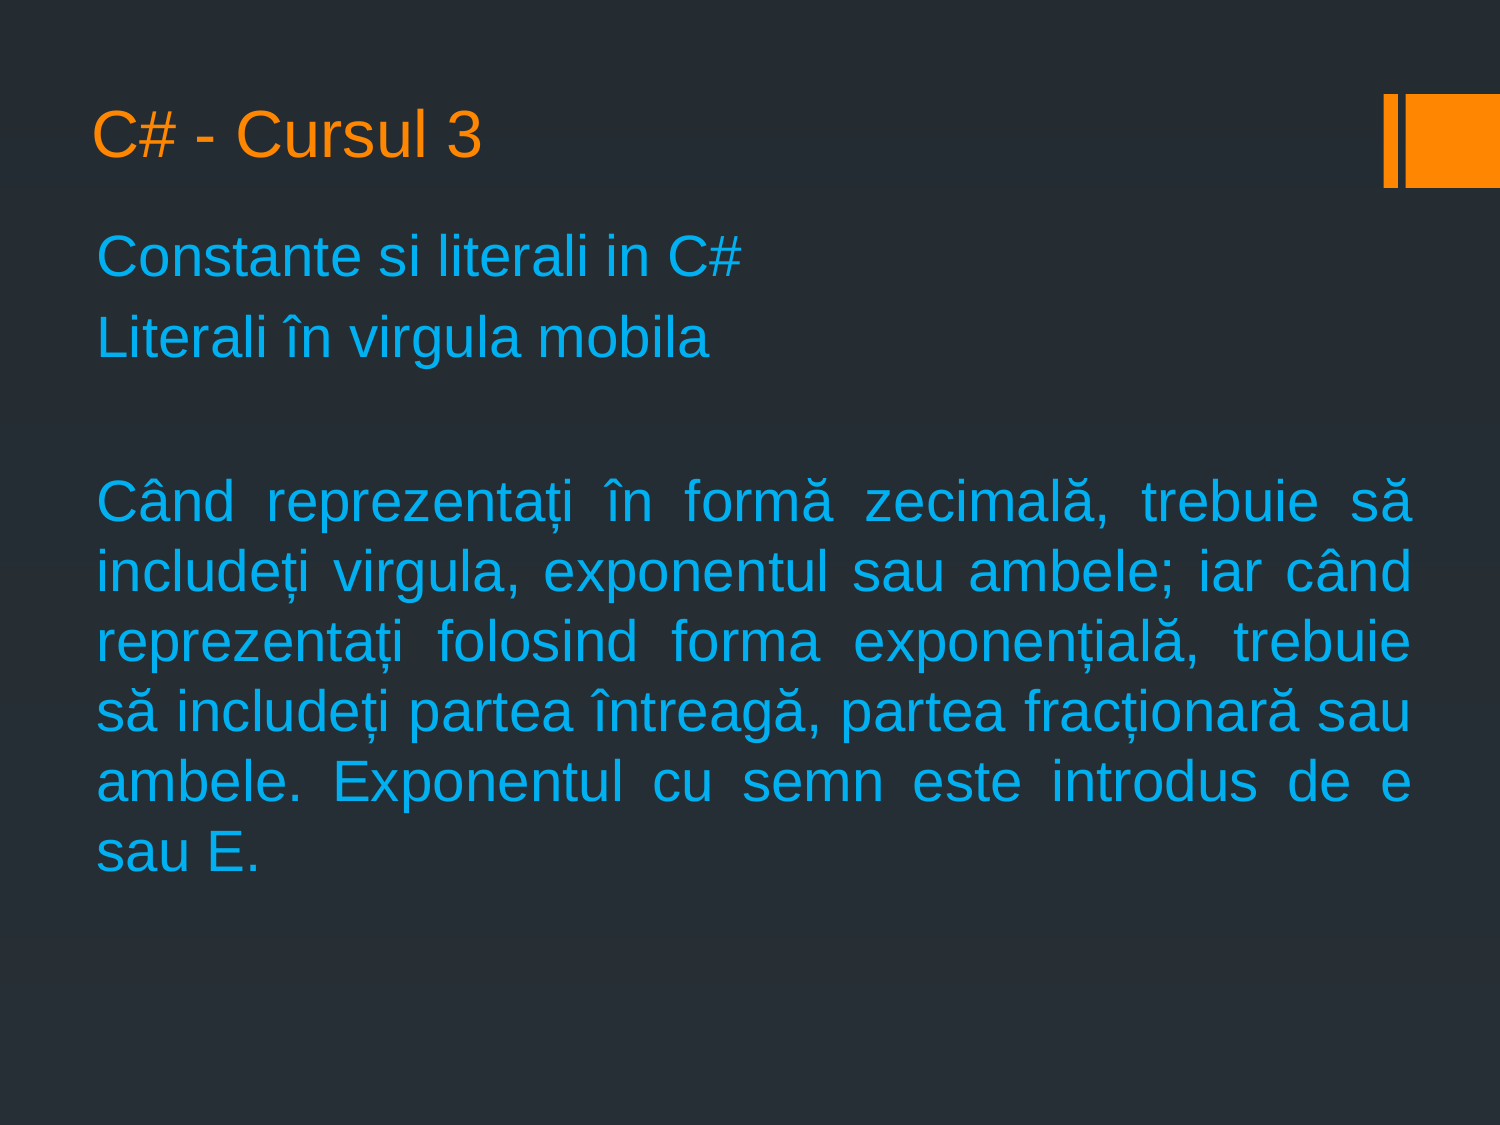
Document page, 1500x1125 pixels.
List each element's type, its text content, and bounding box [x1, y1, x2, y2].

list Constante si literali in C# Literali în virgula mobila Când reprezentați în formă zecimală, trebuie să includeți virgula, exponentul sau ambele; iar când reprezentați folosind forma exponențială, trebuie să includeți partea întreagă, partea fracționară sau ambele. Exponentul cu semn este introdus de e sau E. [76, 210, 1430, 1043]
title C# - Cursul 3 [76, 95, 1359, 179]
